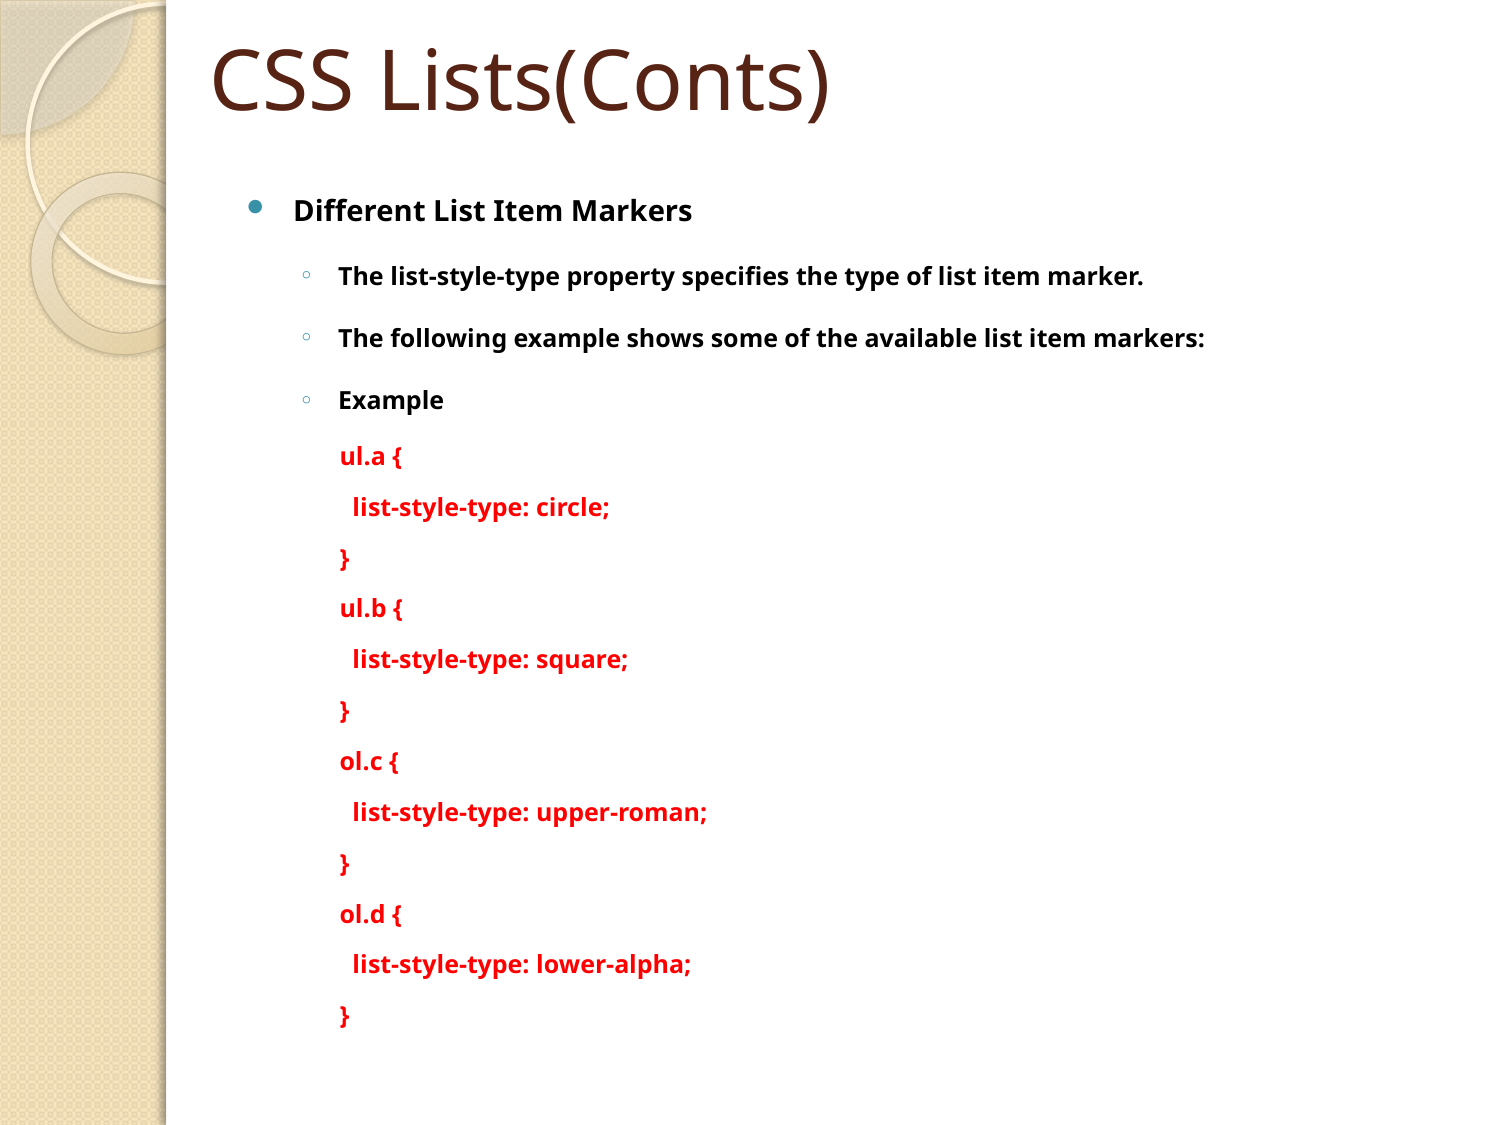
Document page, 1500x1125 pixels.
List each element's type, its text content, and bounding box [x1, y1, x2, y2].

title CSS Lists(Conts) [194, 19, 1425, 135]
list Different List Item Markers The list-style-type property specifies the type of list item marker. The following example shows some of the available list item markers: Example ul.a { list-style-type: circle; } ul.b { list-style-type: square; } ol.c { list-style-type: upper-roman; } ol.d { list-style-type: lower-alpha; } [218, 160, 1449, 1071]
